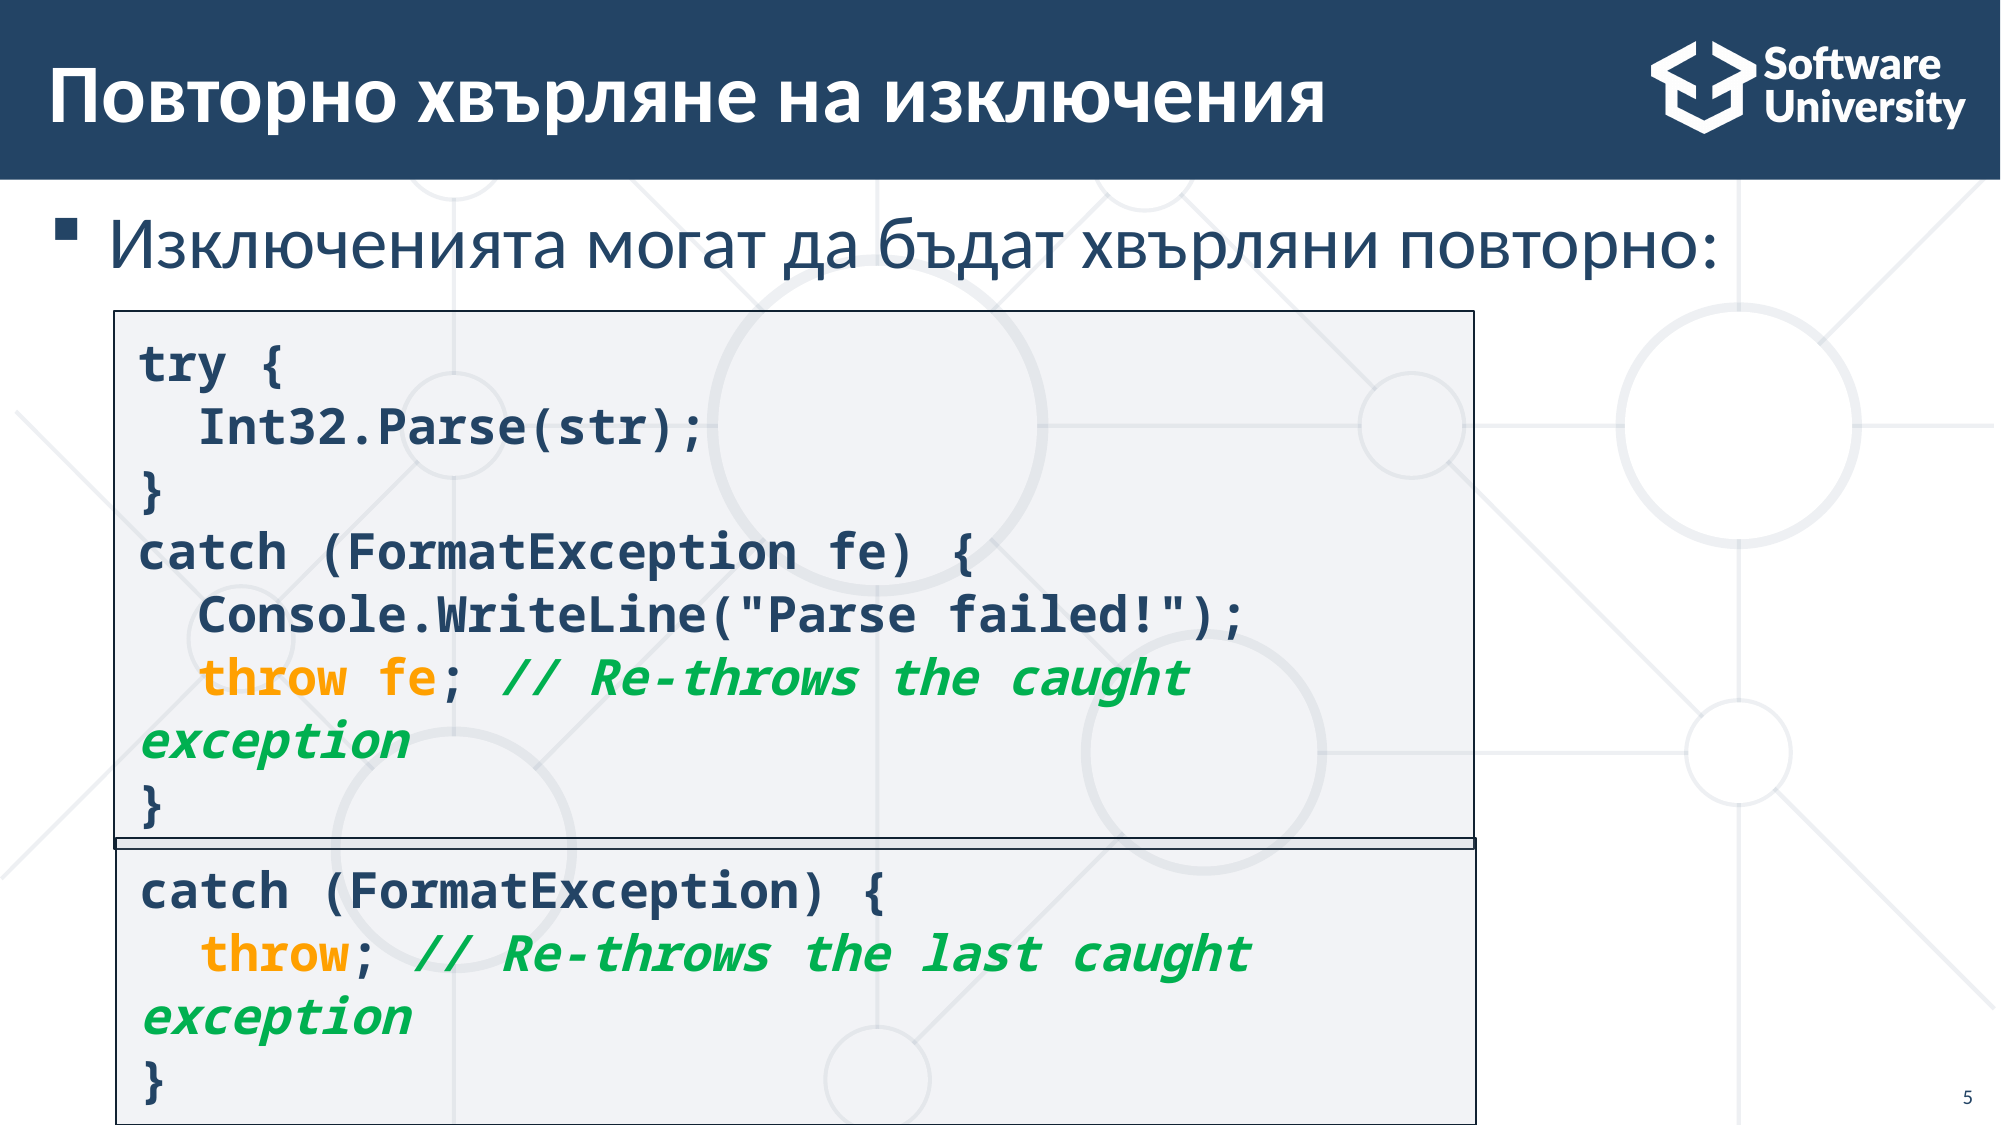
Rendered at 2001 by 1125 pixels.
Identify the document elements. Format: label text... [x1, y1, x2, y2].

slide_number 5 [1927, 1067, 1989, 1117]
title Повторно хвърляне на изключения [31, 16, 1625, 162]
text_box catch (FormatException) { throw; // Re-throws the last caught exception } [115, 837, 1477, 1125]
text_box try { Int32.Parse(str); } catch (FormatException fe) { Console.WriteLine("Parse failed!"); throw fe; // Re-throws the caught exception } [114, 310, 1475, 849]
list Изключенията могат да бъдат хвърляни повторно: [31, 187, 1968, 1102]
picture [1651, 41, 1966, 134]
